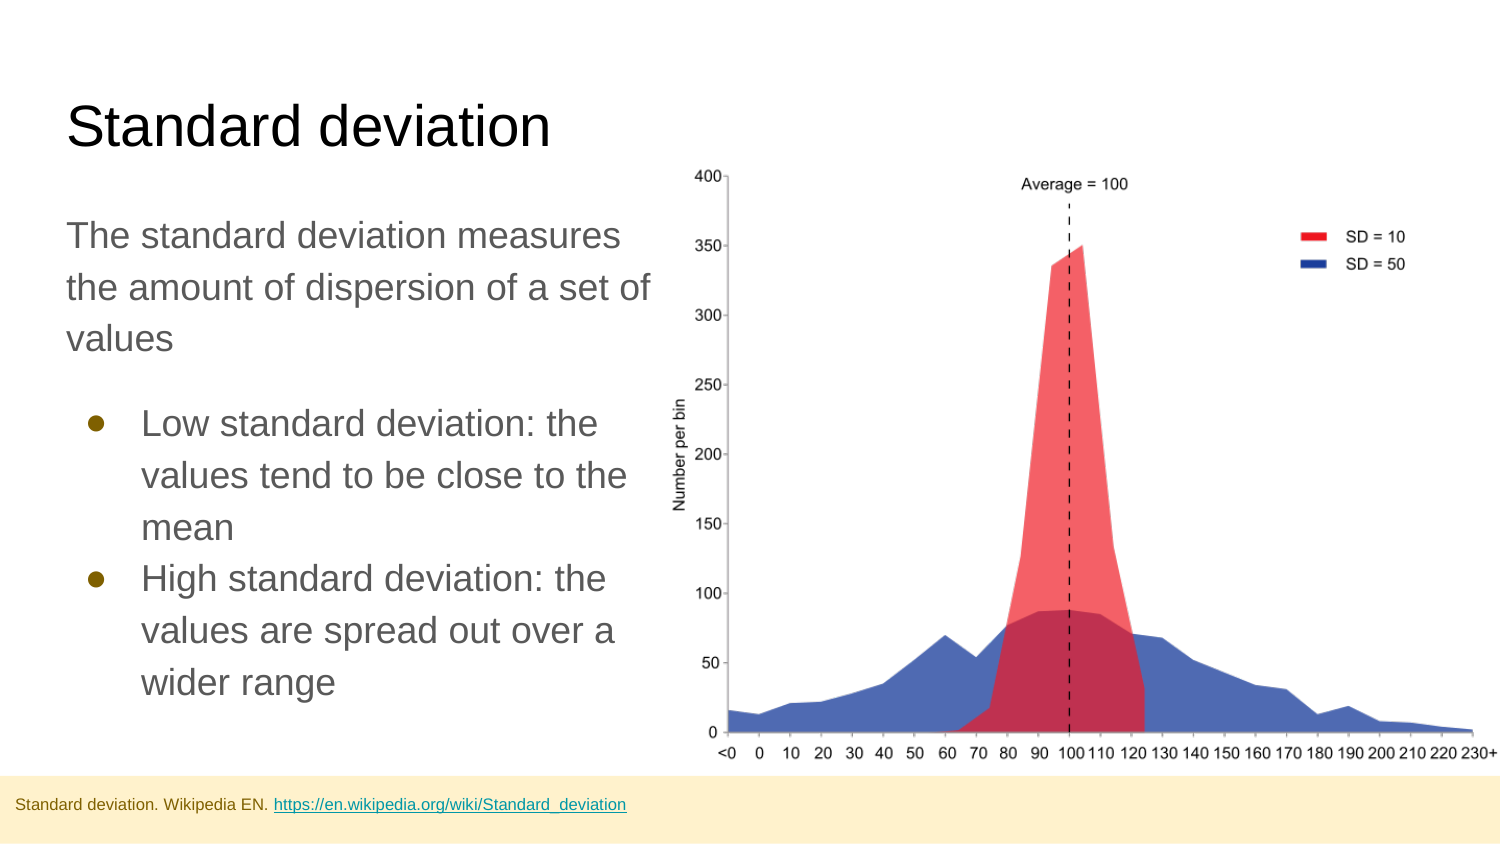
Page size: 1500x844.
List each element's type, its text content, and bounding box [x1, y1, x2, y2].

title Standard deviation [51, 72, 1449, 167]
picture [664, 158, 1500, 777]
list The standard deviation measures the amount of dispersion of a set of values Low standard deviation: the values tend to be close to the mean High standard deviation: the values are spread out over a wider range [51, 189, 659, 750]
subtitle Standard deviation. Wikipedia EN. https://en.wikipedia.org/wiki/Standard_deviation [0, 775, 1500, 844]
